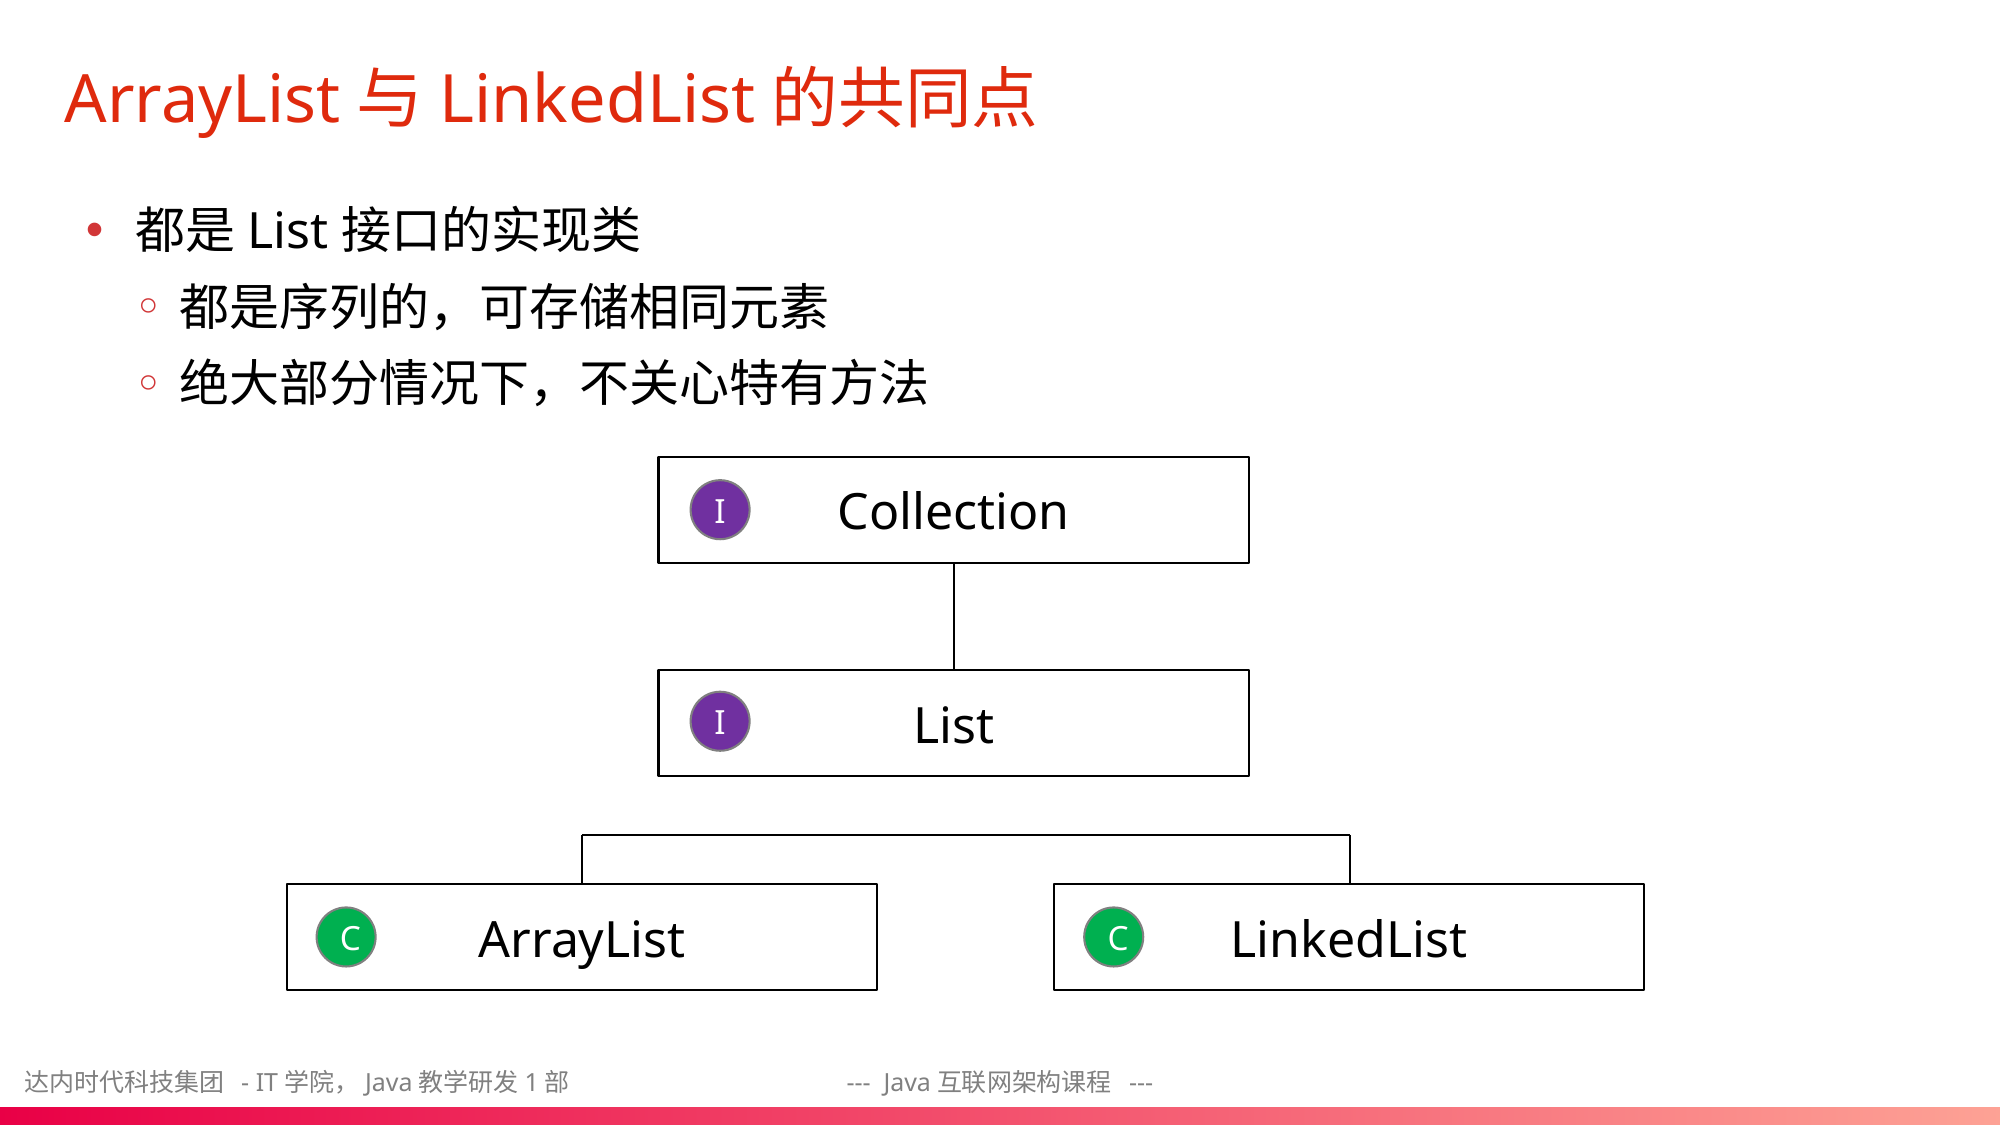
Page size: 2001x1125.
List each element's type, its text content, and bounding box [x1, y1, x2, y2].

list 都是List接口的实现类 都是序列的，可存储相同元素 绝大部分情况下，不关心特有方法 [70, 185, 1931, 444]
title ArrayList与LinkedList的共同点 [49, 43, 1645, 150]
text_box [286, 456, 1645, 991]
